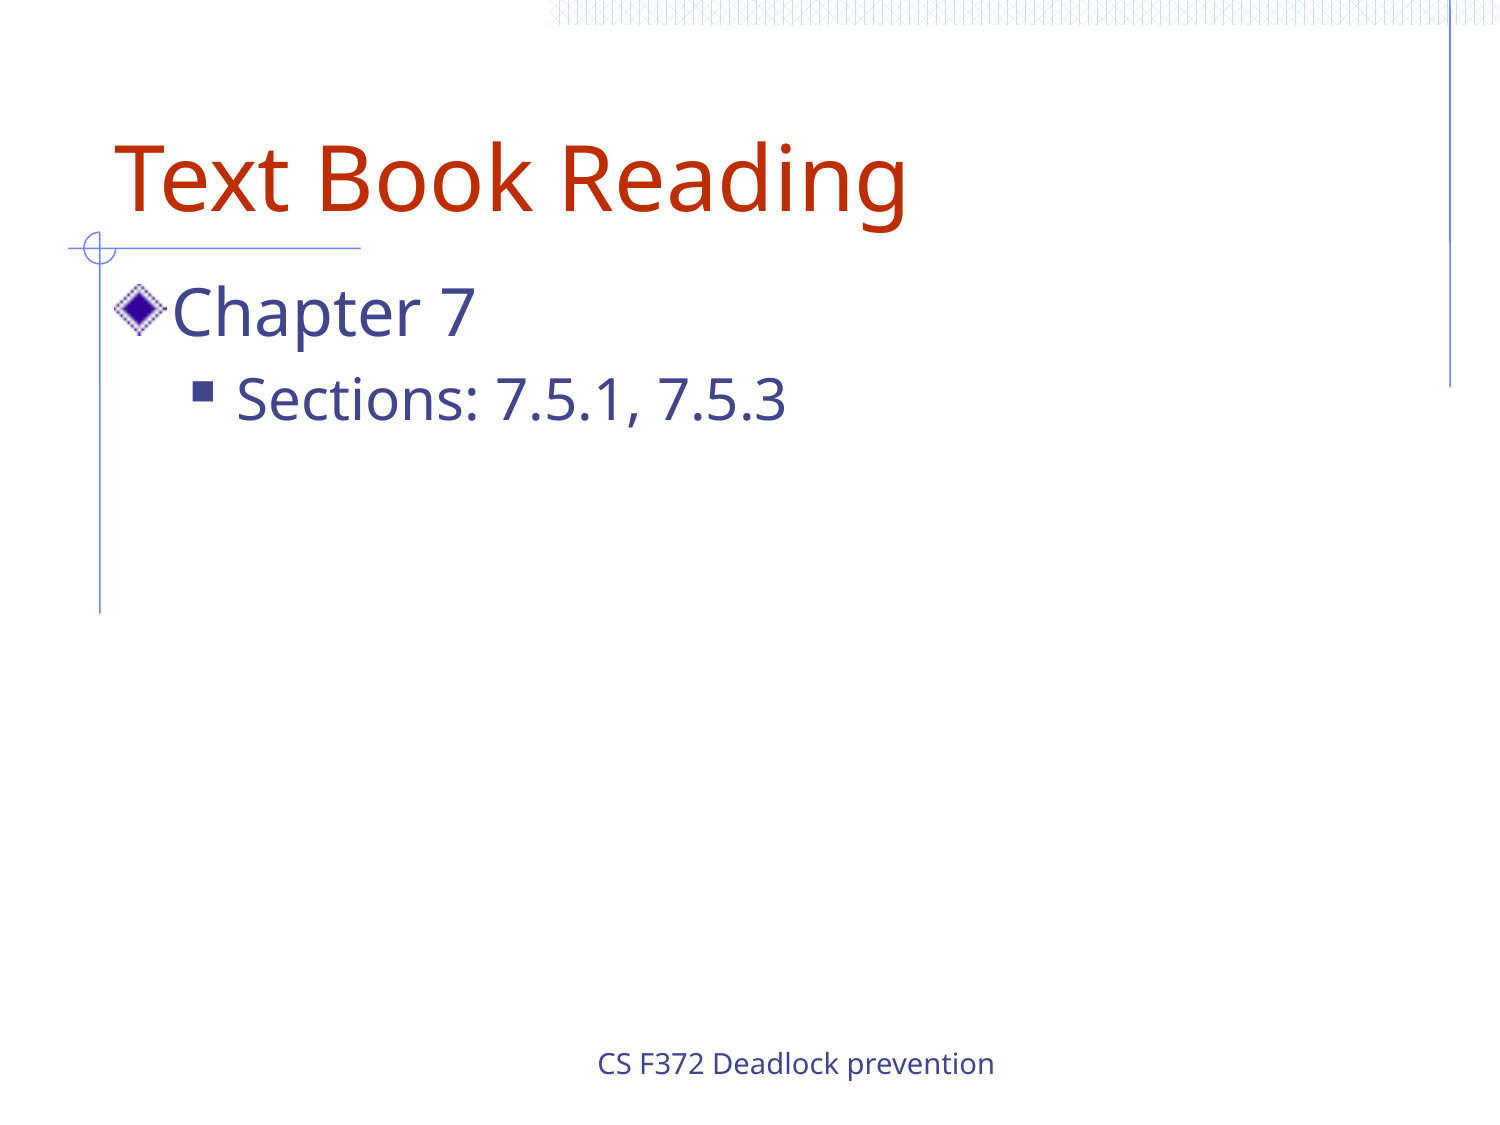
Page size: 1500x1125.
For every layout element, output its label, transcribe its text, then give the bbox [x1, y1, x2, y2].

list Chapter 7 Sections: 7.5.1, 7.5.3 [99, 262, 1413, 988]
title Text Book Reading [99, 50, 1375, 238]
picture [114, 284, 167, 336]
footer CS F372 Deadlock prevention [450, 1012, 1150, 1088]
